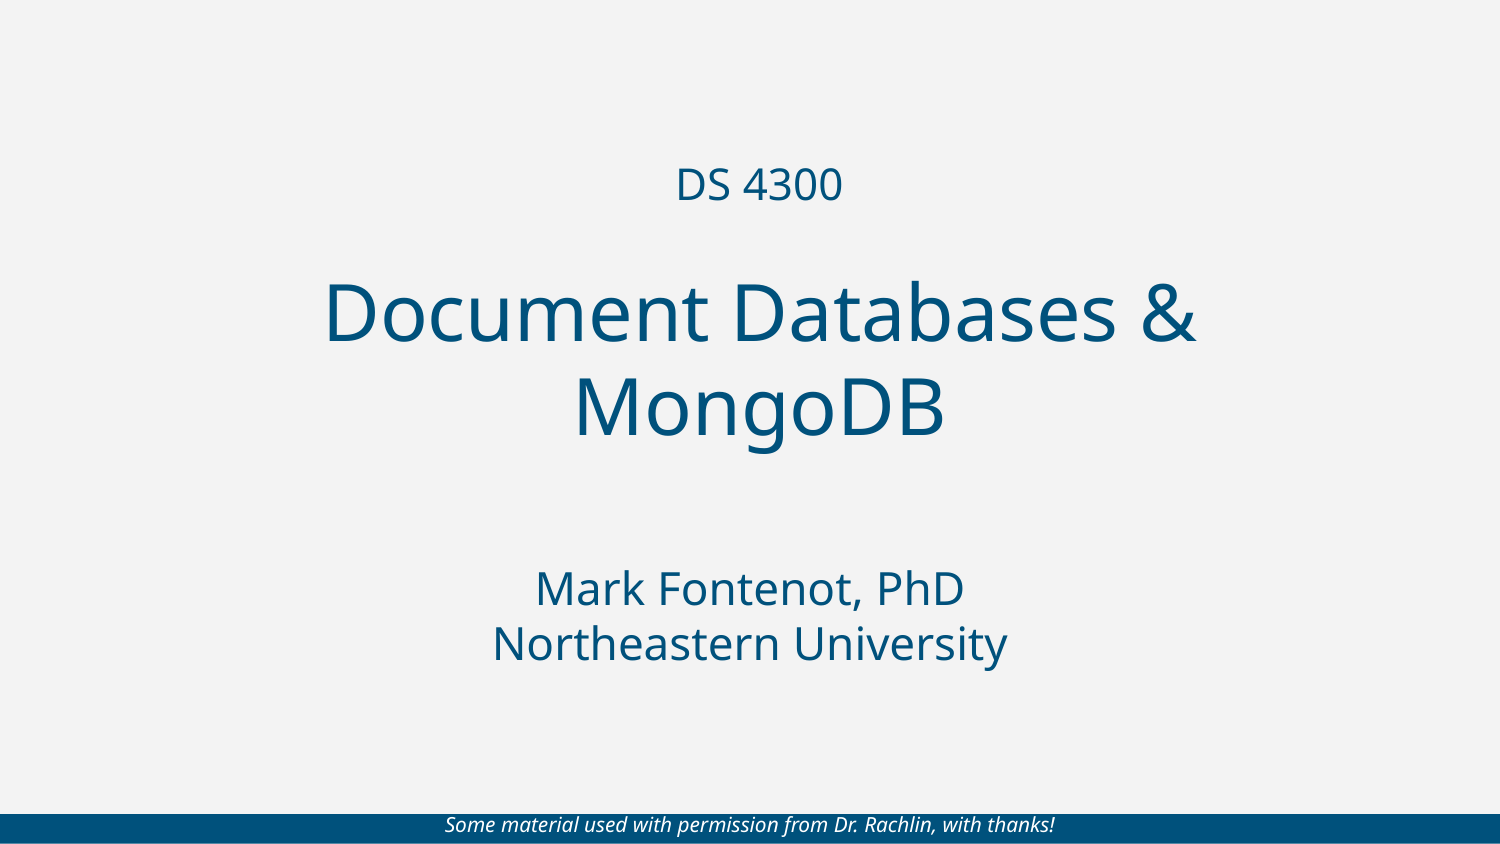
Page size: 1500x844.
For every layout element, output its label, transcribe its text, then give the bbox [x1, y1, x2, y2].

subtitle Mark Fontenot, PhD Northeastern University [275, 544, 1225, 770]
text_box Some material used with permission from Dr. Rachlin, with thanks! [393, 799, 1107, 844]
title DS 4300 Document Databases & MongoDB [212, 139, 1307, 467]
